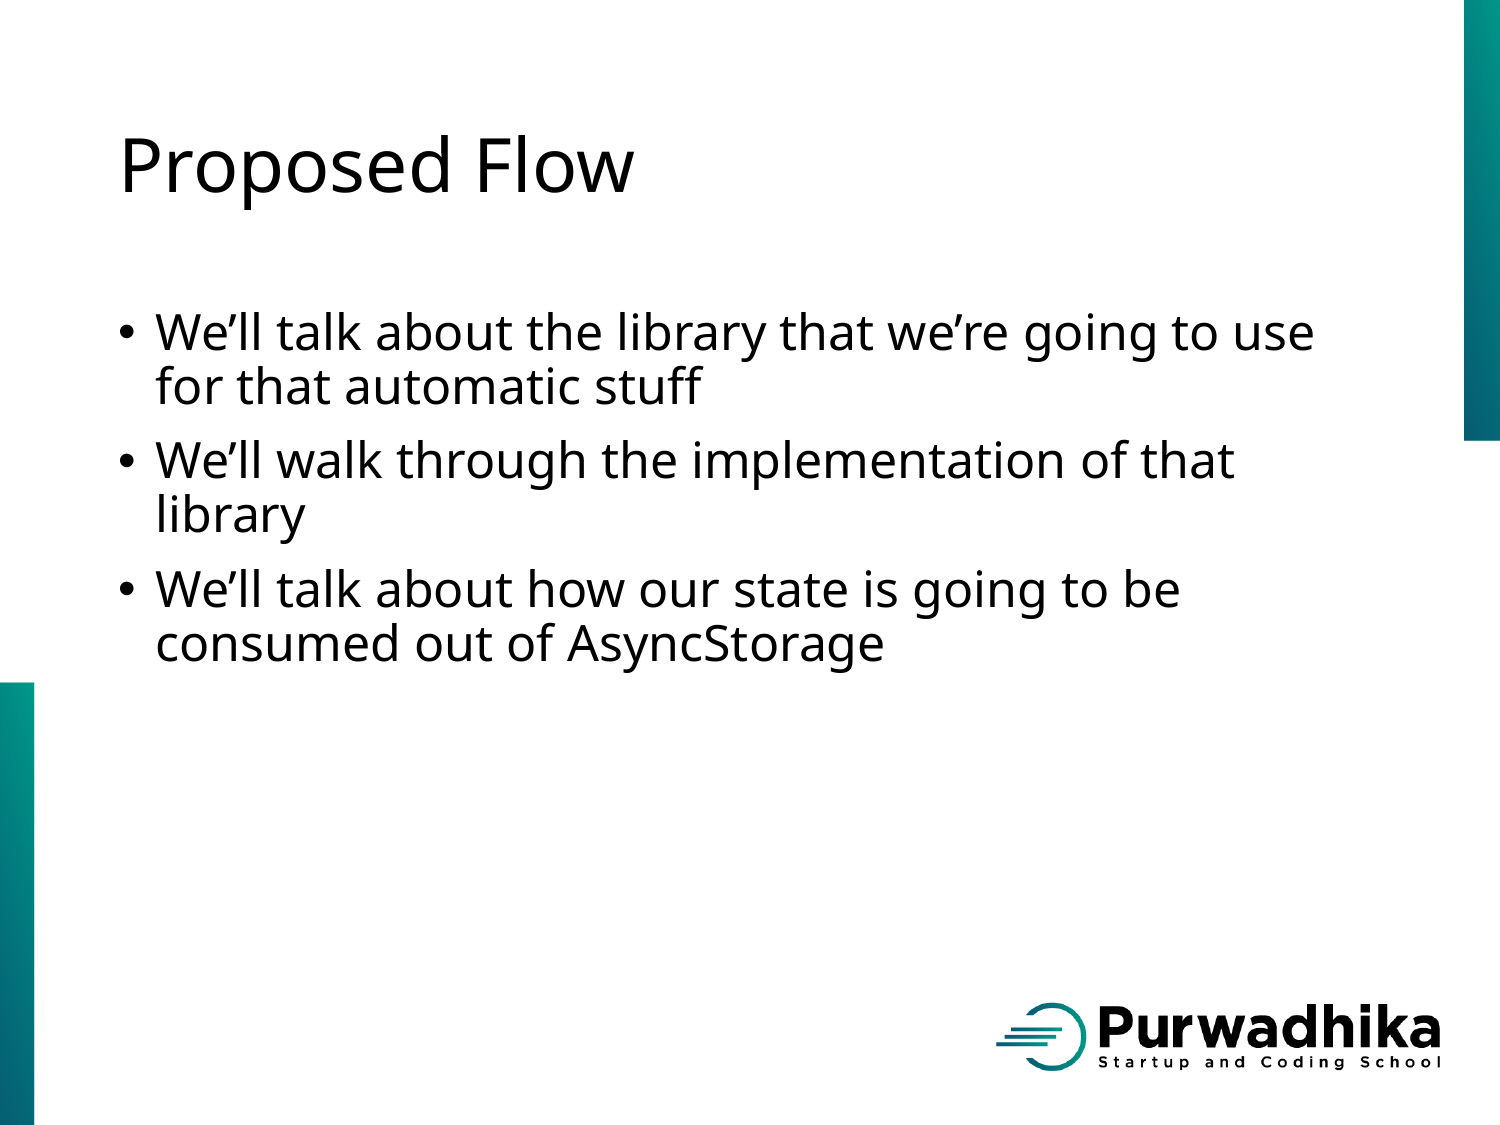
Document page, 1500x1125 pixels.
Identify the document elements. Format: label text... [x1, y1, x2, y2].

list We’ll talk about the library that we’re going to use for that automatic stuff We’ll walk through the implementation of that library We’ll talk about how our state is going to be consumed out of AsyncStorage [103, 299, 1397, 984]
title Proposed Flow [103, 59, 1397, 278]
picture [0, 0, 1500, 1125]
